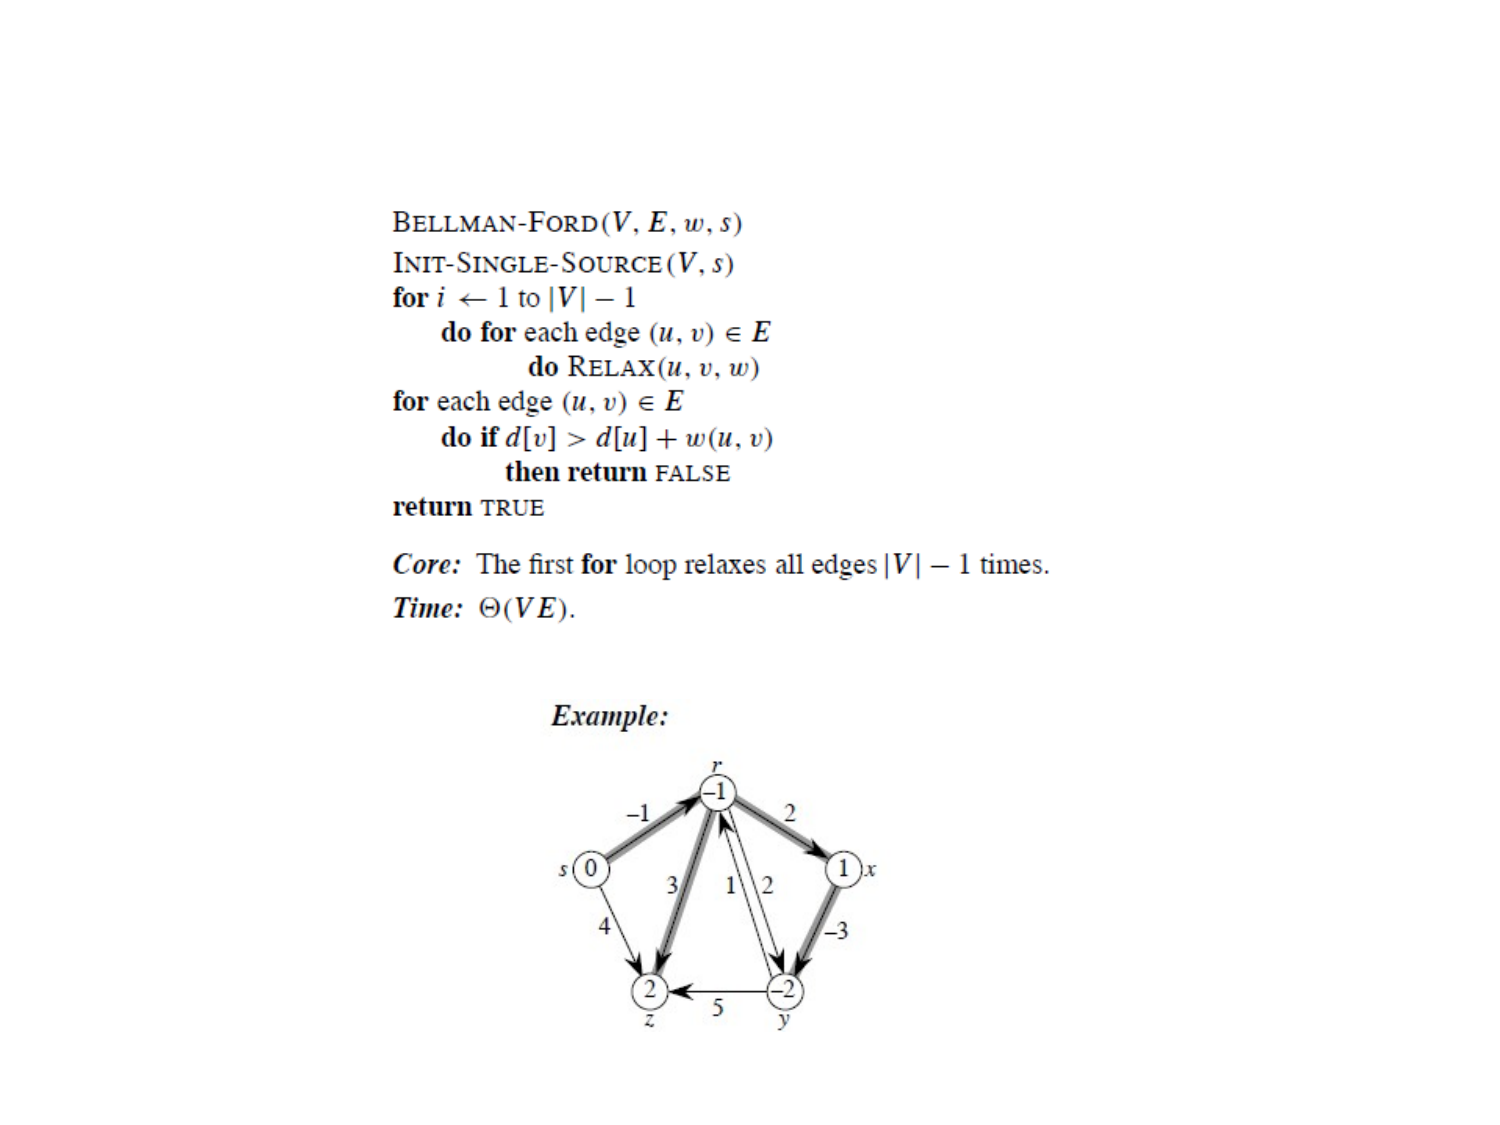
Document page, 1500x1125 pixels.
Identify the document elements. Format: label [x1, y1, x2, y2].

text_box [540, 699, 894, 1032]
text_box [375, 200, 1060, 632]
